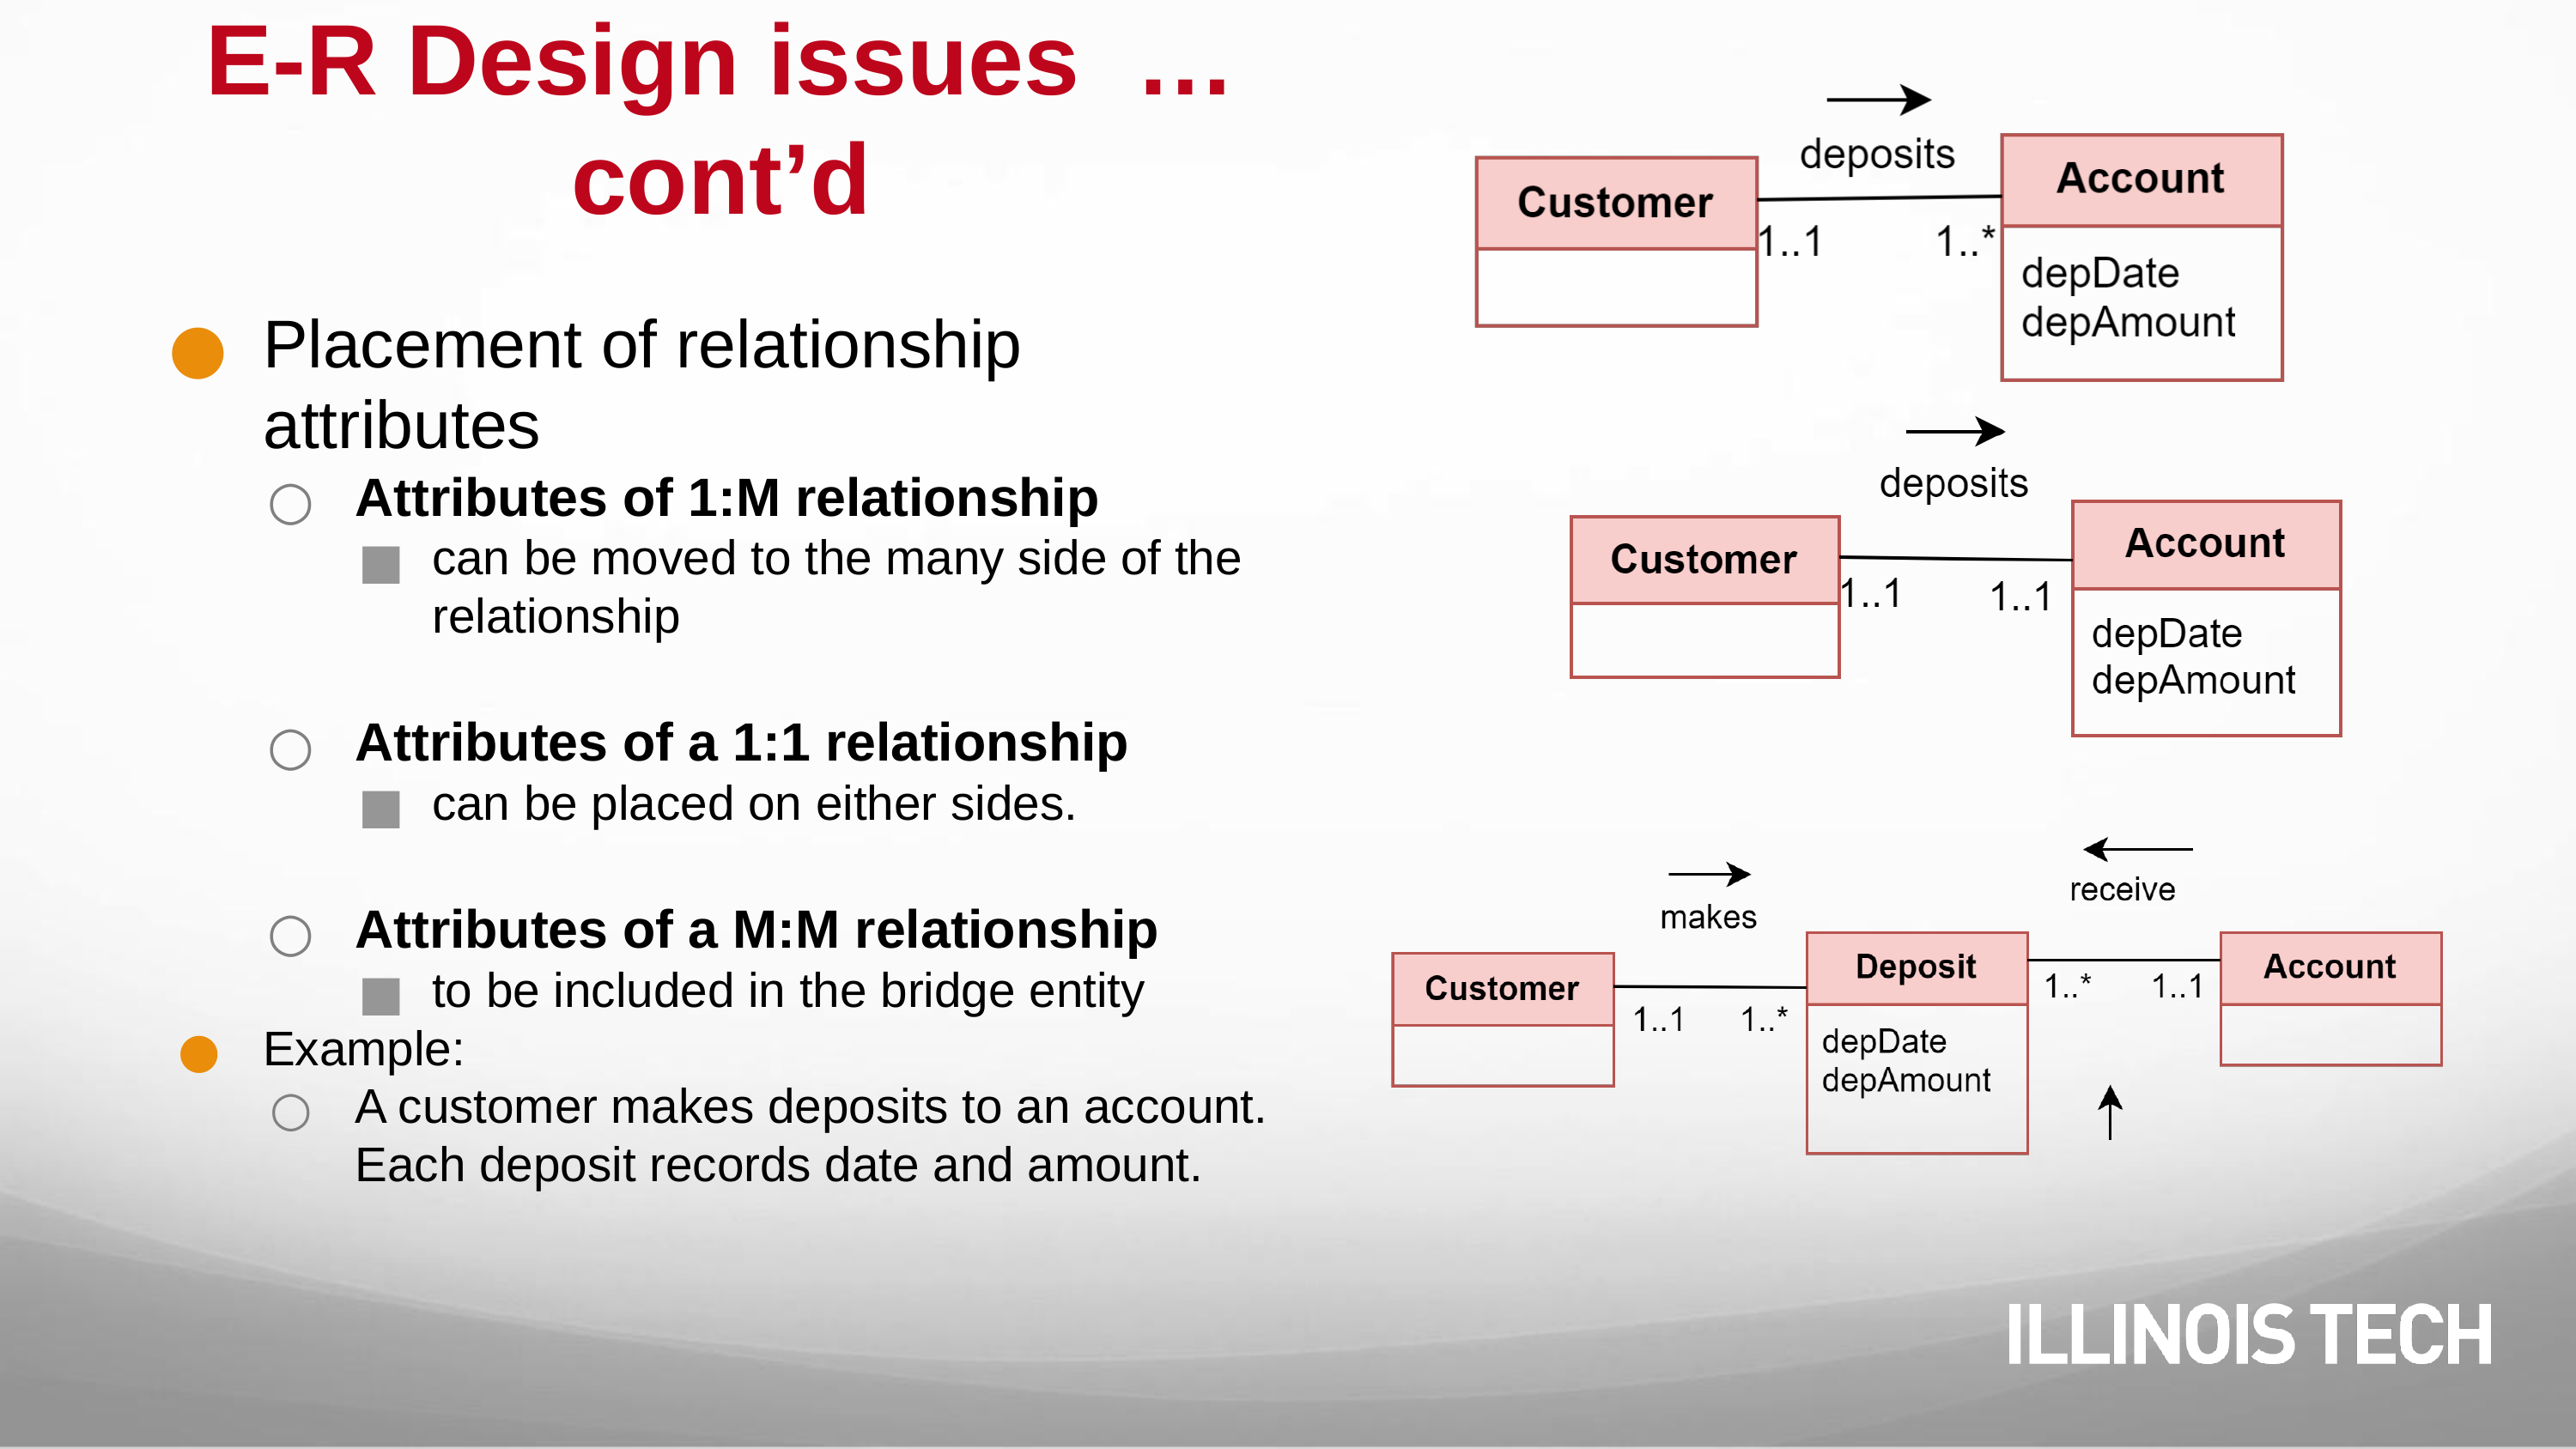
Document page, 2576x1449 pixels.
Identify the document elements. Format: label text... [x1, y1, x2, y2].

title E-R Design issues …cont’d [155, 22, 1288, 241]
list Placement of relationship attributes Attributes of 1:M relationship can be moved to the many side of the relationship Attributes of a 1:1 relationship can be placed on either sides. Attributes of a M:M relationship to be included in the bridge entity Example: A customer makes deposits to an account. Each deposit records date and amount. [155, 294, 1288, 1211]
picture [0, 0, 2576, 1449]
